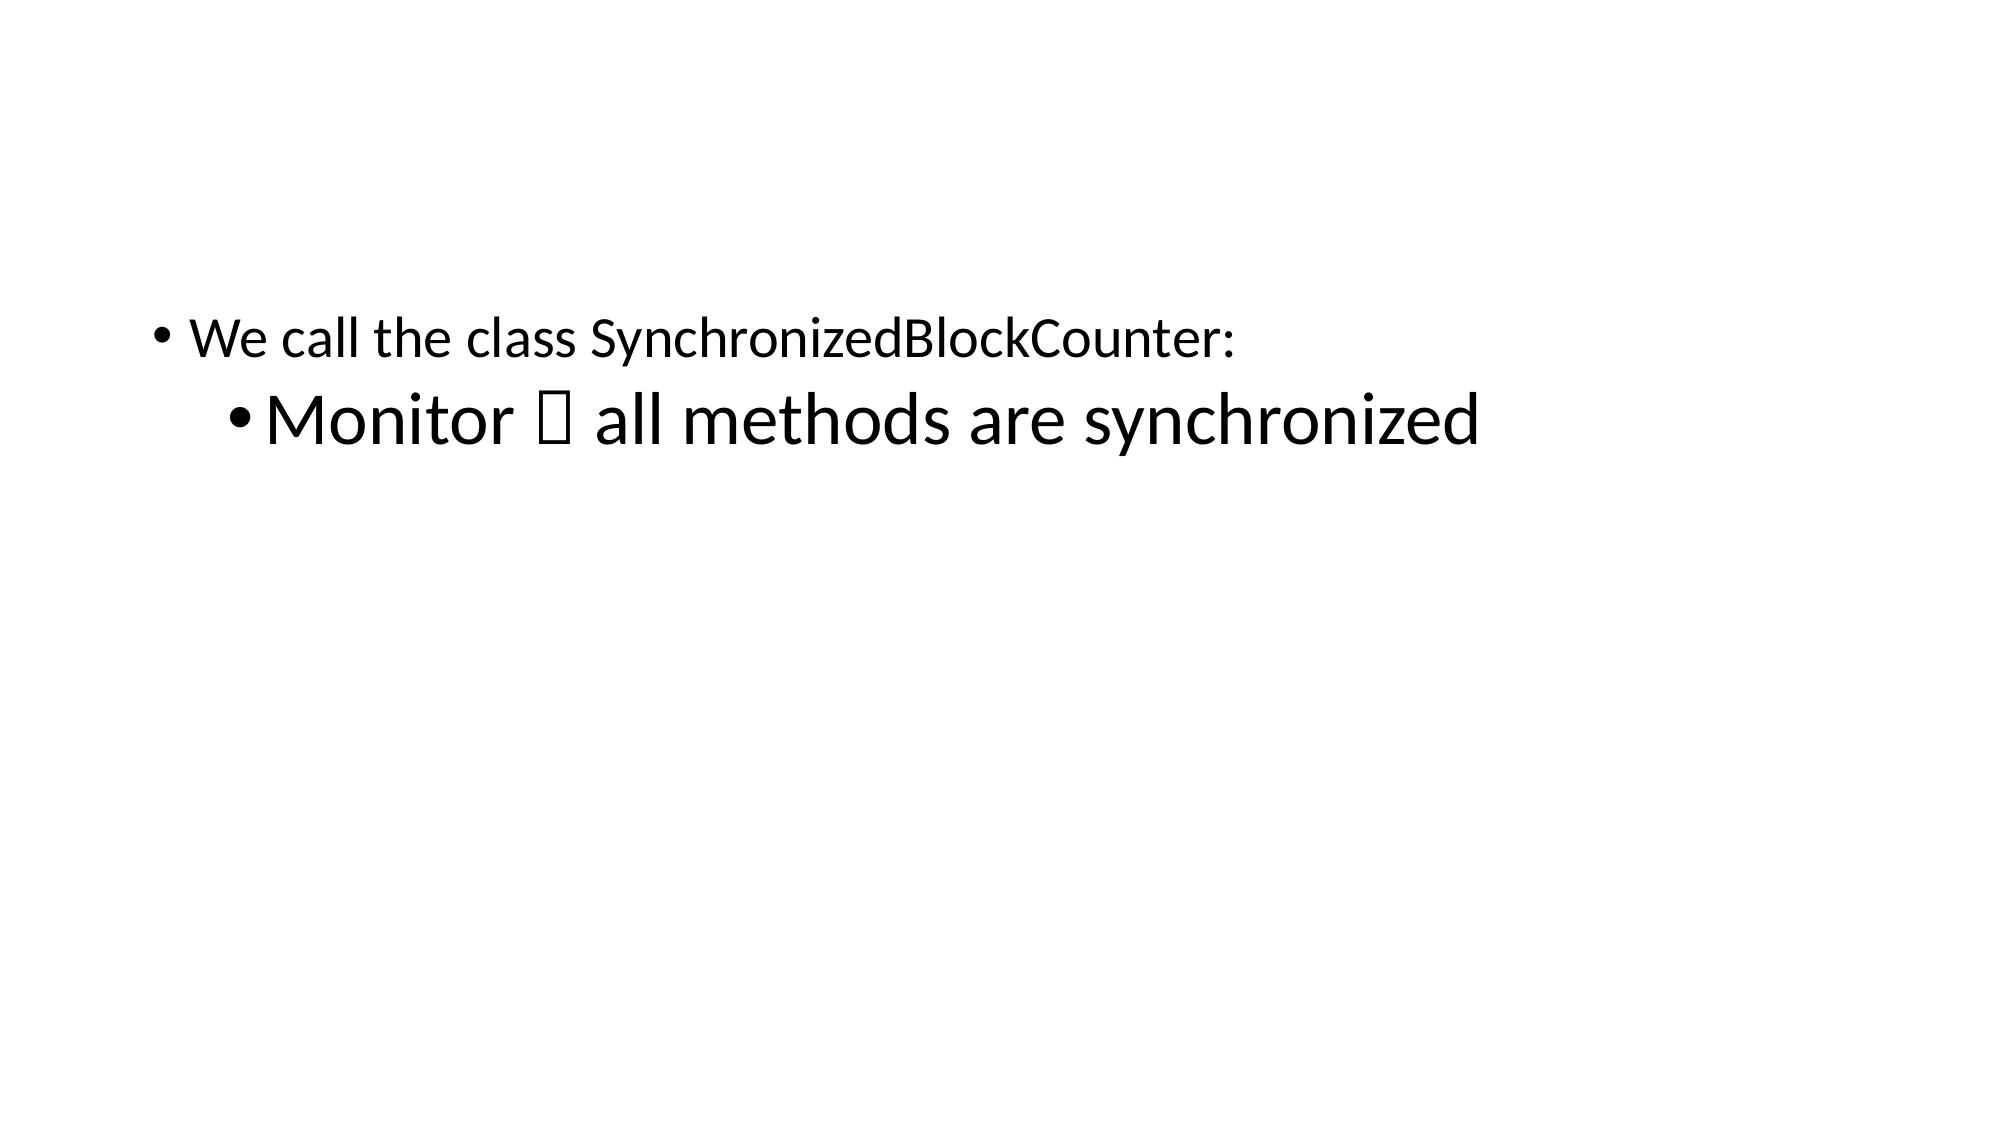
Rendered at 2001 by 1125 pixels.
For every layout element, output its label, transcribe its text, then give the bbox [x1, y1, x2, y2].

list We call the class SynchronizedBlockCounter: Monitor  all methods are synchronized [137, 299, 1863, 1014]
